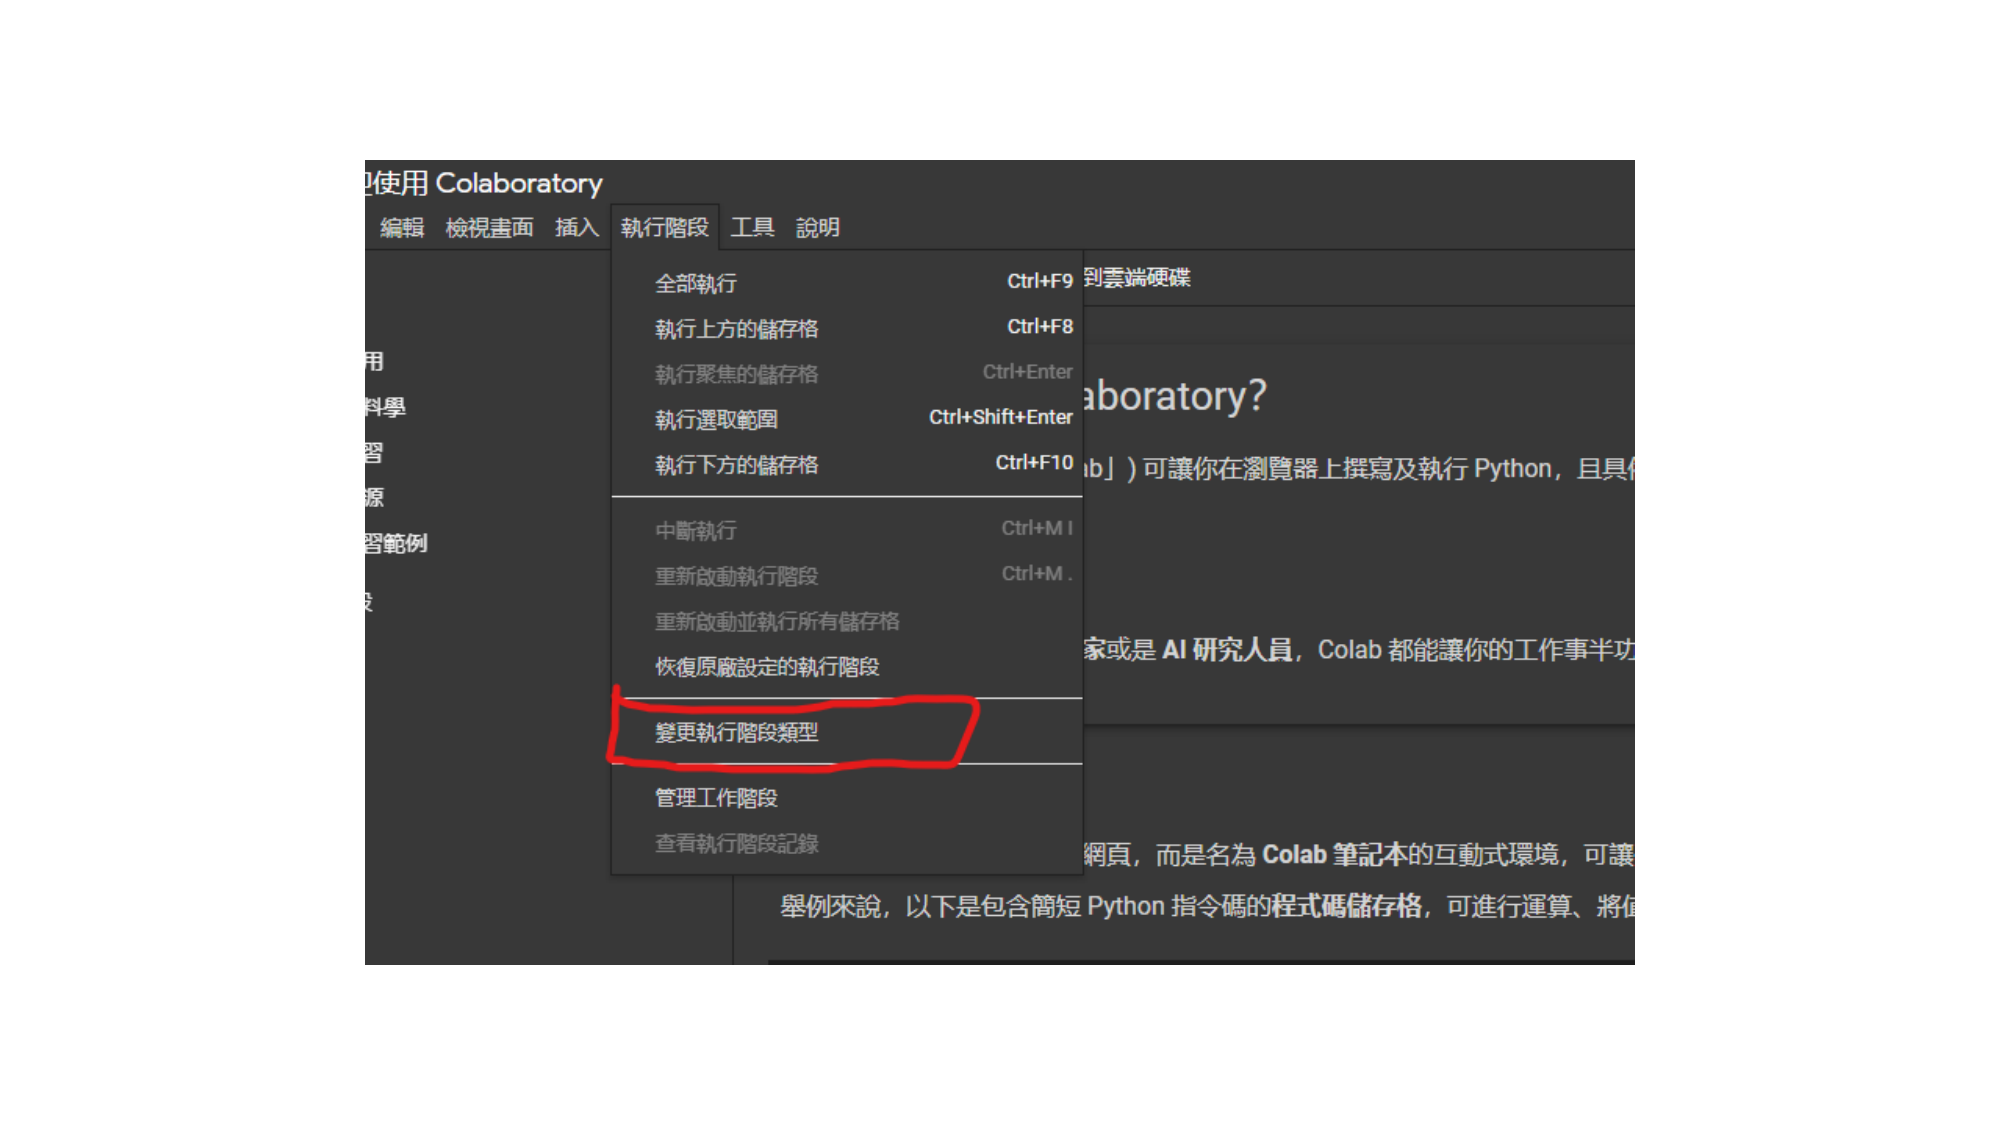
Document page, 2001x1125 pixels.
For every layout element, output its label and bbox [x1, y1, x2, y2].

picture [365, 160, 1635, 965]
